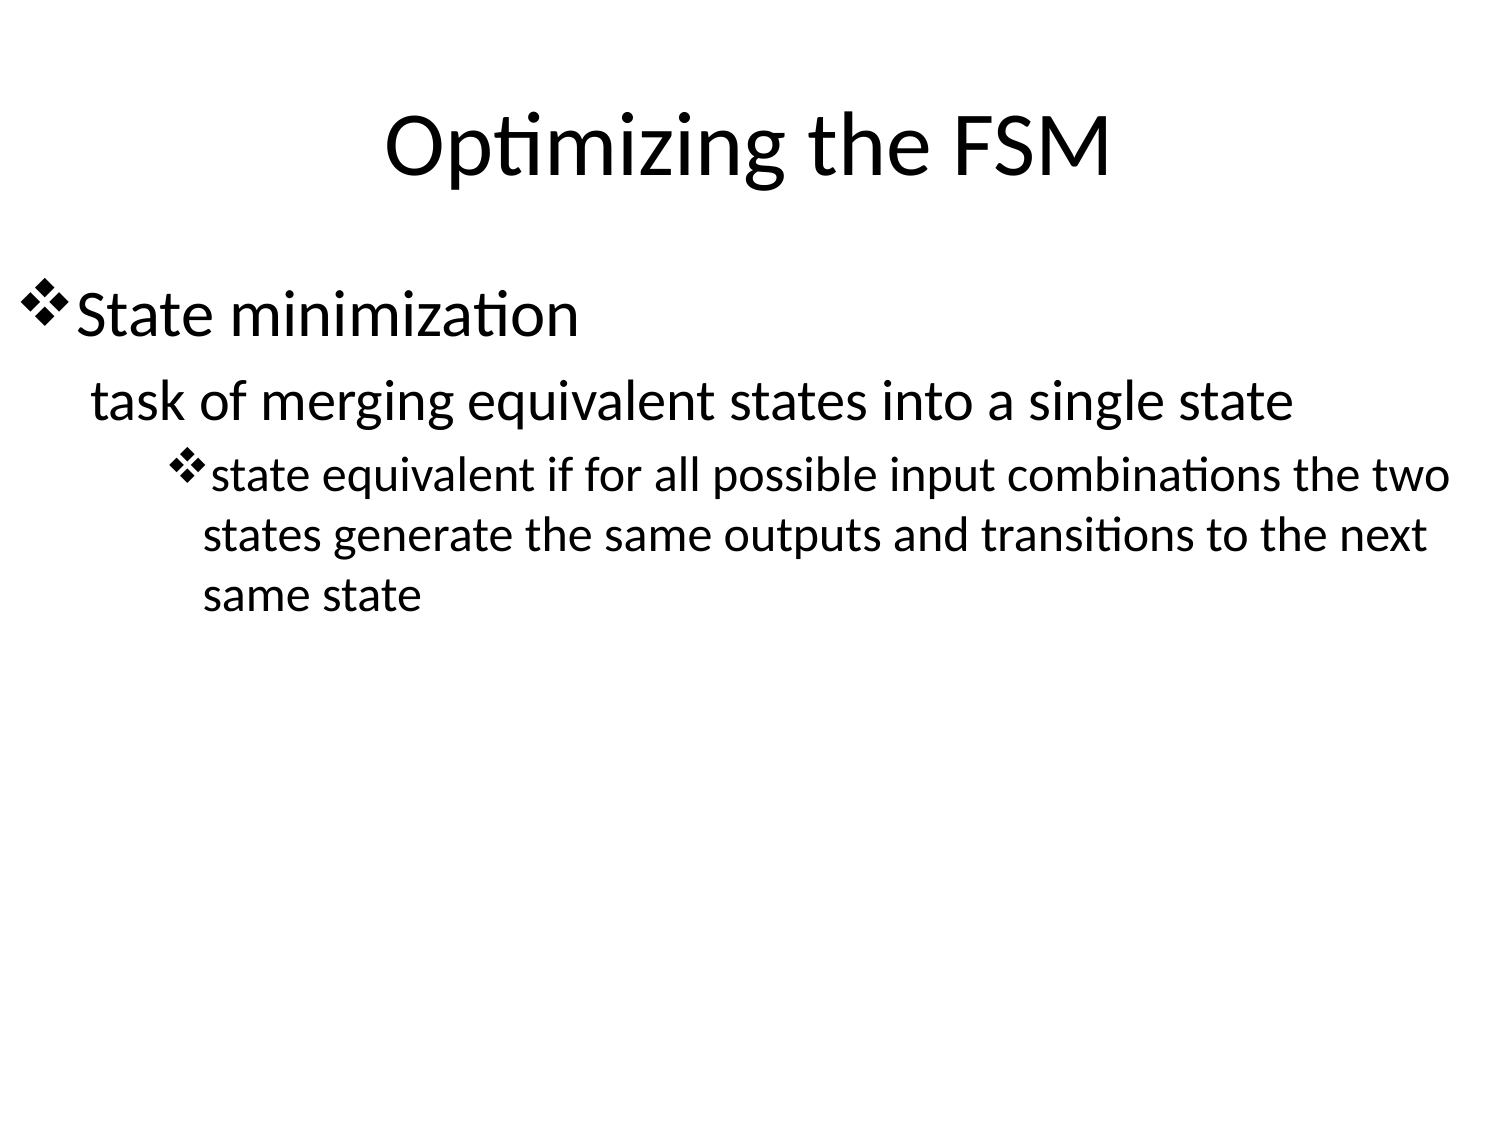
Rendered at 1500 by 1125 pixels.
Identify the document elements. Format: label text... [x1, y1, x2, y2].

list State minimization task of merging equivalent states into a single state state equivalent if for all possible input combinations the two states generate the same outputs and transitions to the next same state [0, 262, 1500, 1125]
title Optimizing the FSM [75, 45, 1425, 233]
